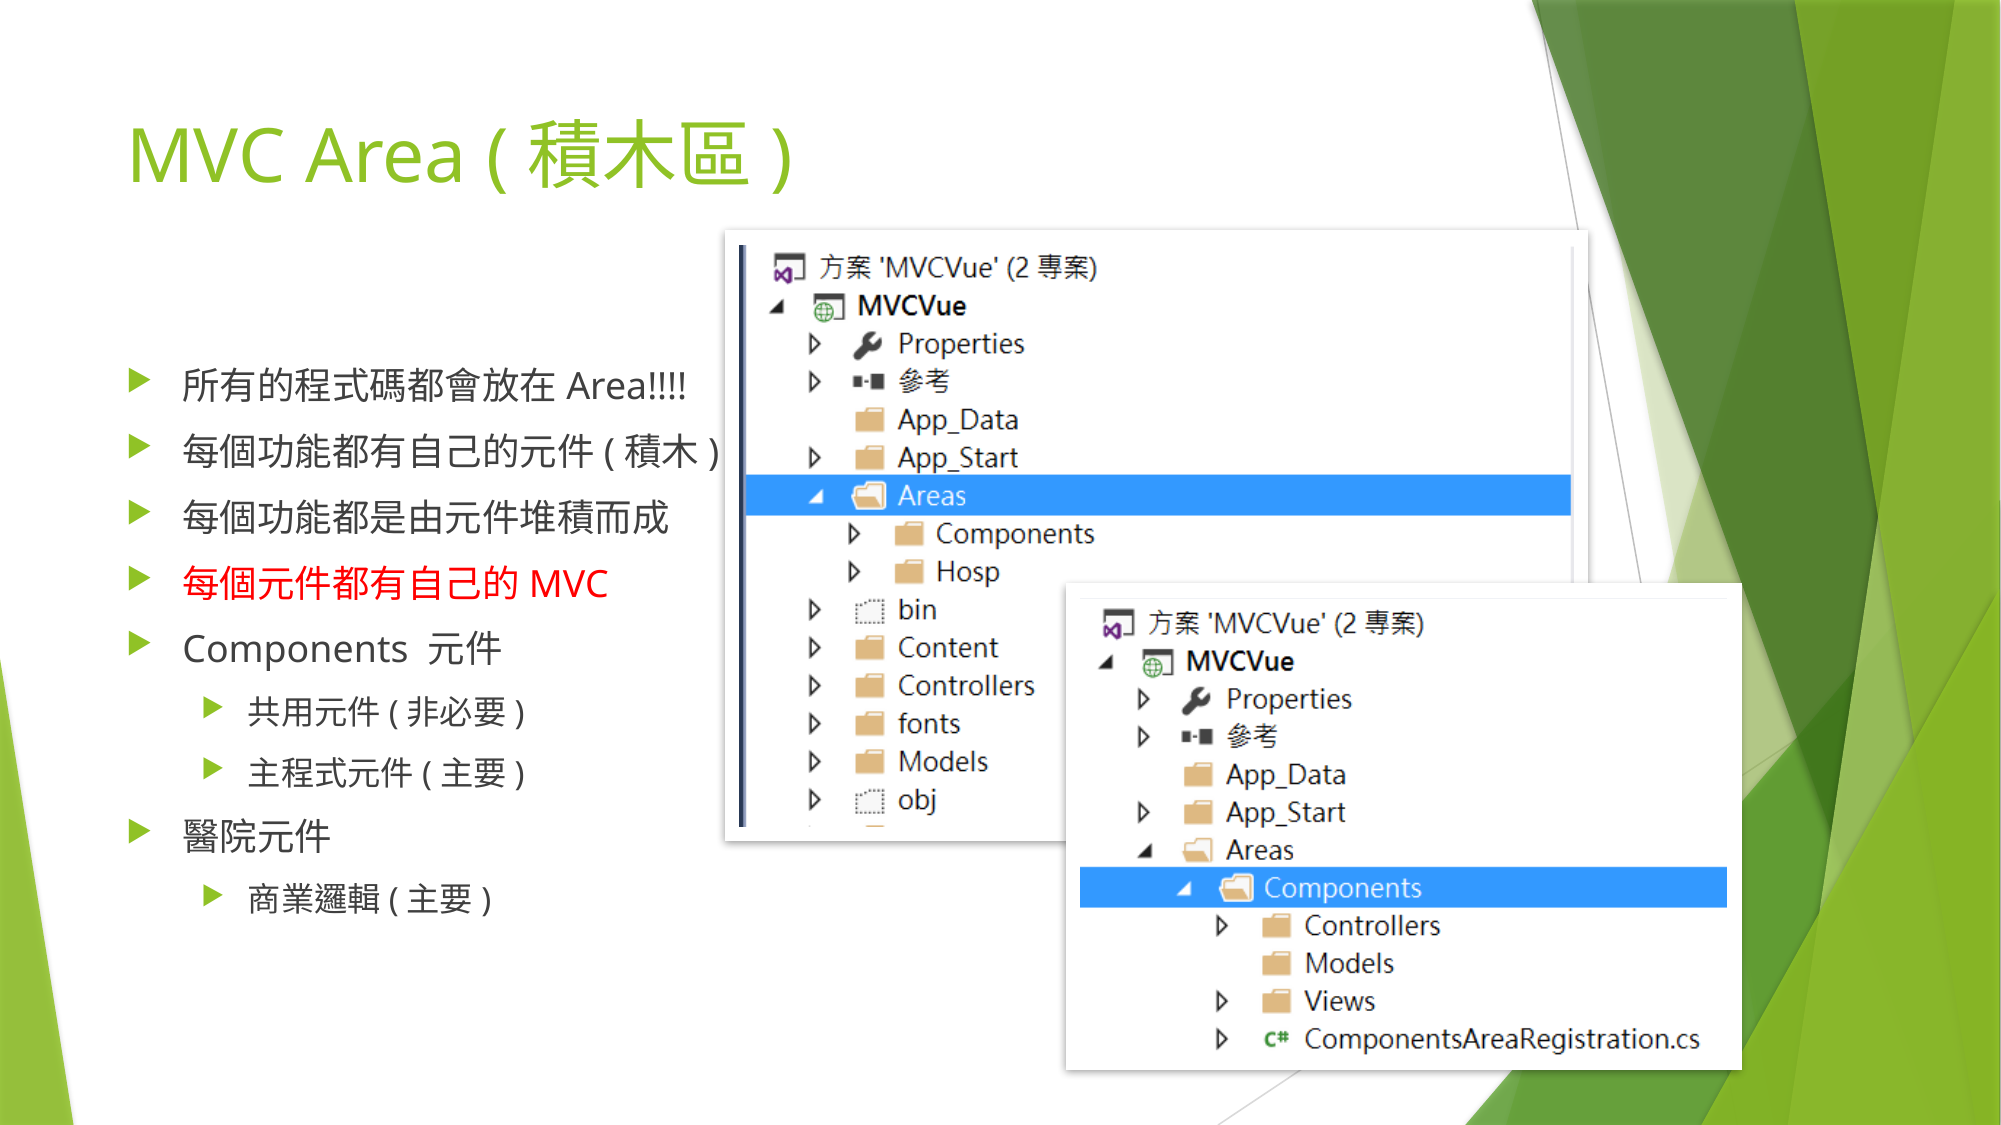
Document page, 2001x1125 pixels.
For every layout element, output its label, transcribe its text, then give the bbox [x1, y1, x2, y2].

picture [738, 244, 1728, 1056]
list 所有的程式碼都會放在Area!!!! 每個功能都有自己的元件(積木) 每個功能都是由元件堆積而成 每個元件都有自己的MVC Components 元件 共用元件(非必要) 主程式元件(主要) 醫院元件 商業邏輯(主要) [111, 354, 1060, 992]
title MVC Area (積木區) [111, 99, 1522, 317]
